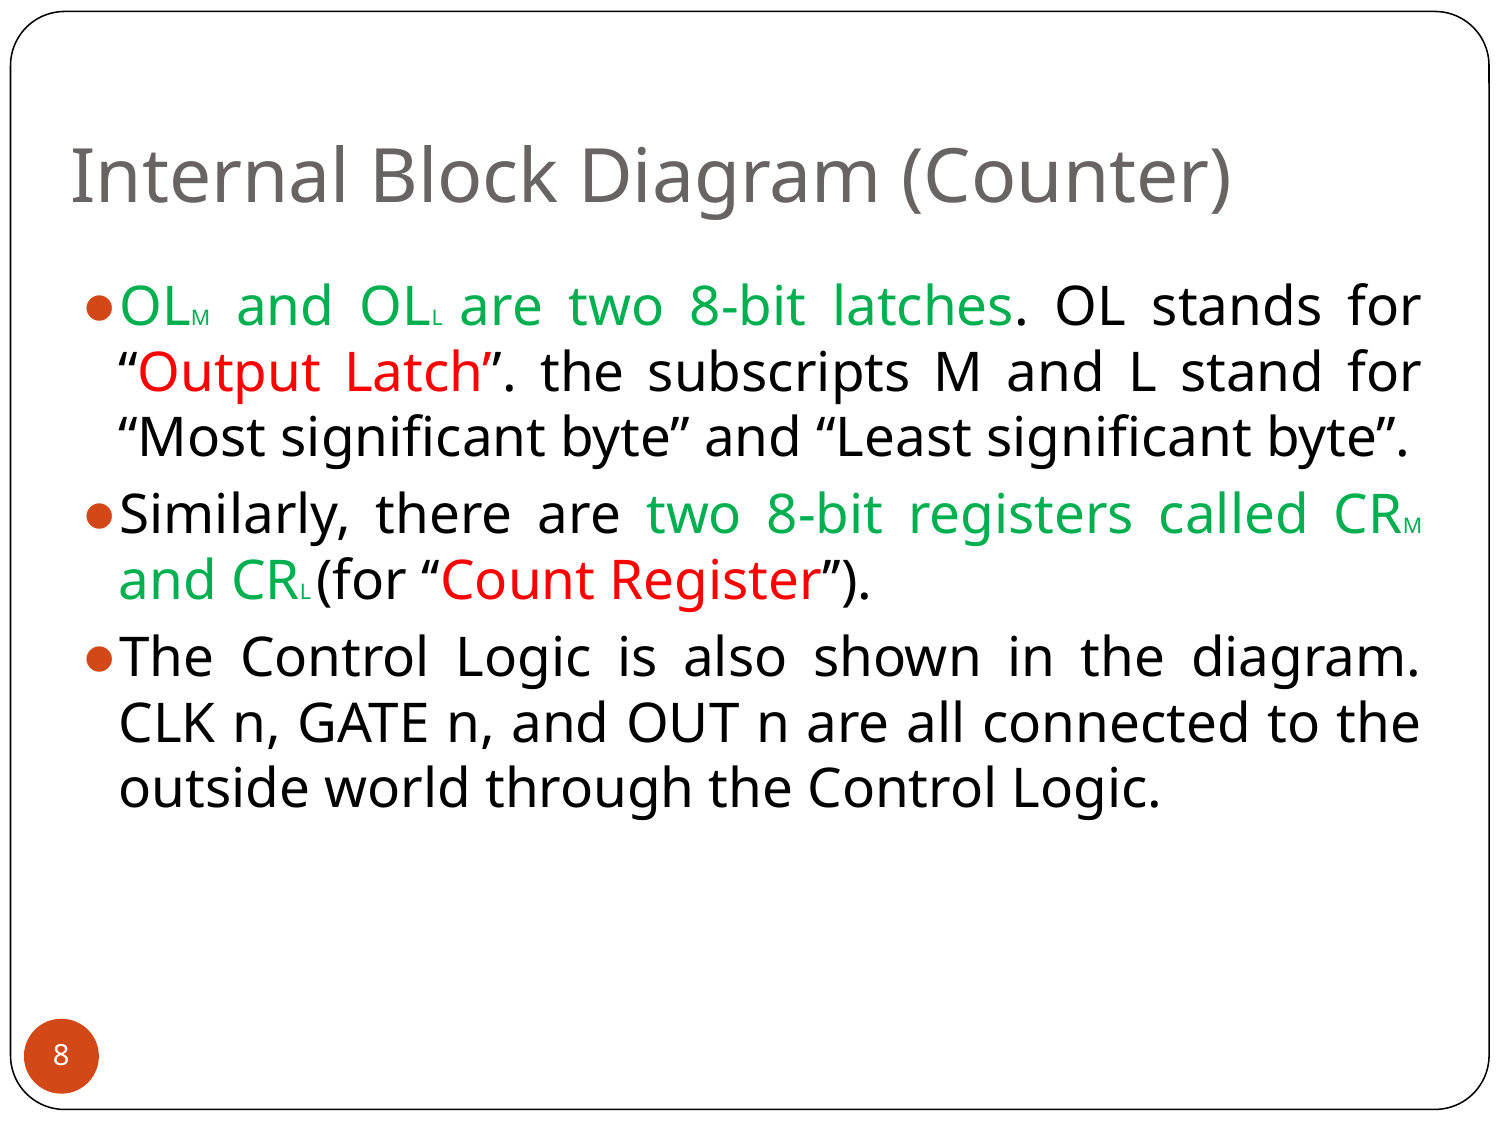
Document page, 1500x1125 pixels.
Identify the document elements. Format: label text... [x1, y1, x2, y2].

slide_number ‹#› [23, 1018, 99, 1094]
list OLM and OLL are two 8-bit latches. OL stands for ‘‘Output Latch’’. the subscripts M and L stand for ‘‘Most significant byte’’ and ‘‘Least significant byte’’. Similarly, there are two 8-bit registers called CRM and CRL (for ‘‘Count Register’’). The Control Logic is also shown in the diagram. CLK n, GATE n, and OUT n are all connected to the outside world through the Control Logic. [61, 263, 1438, 1014]
title Internal Block Diagram (Counter) [55, 44, 1331, 233]
